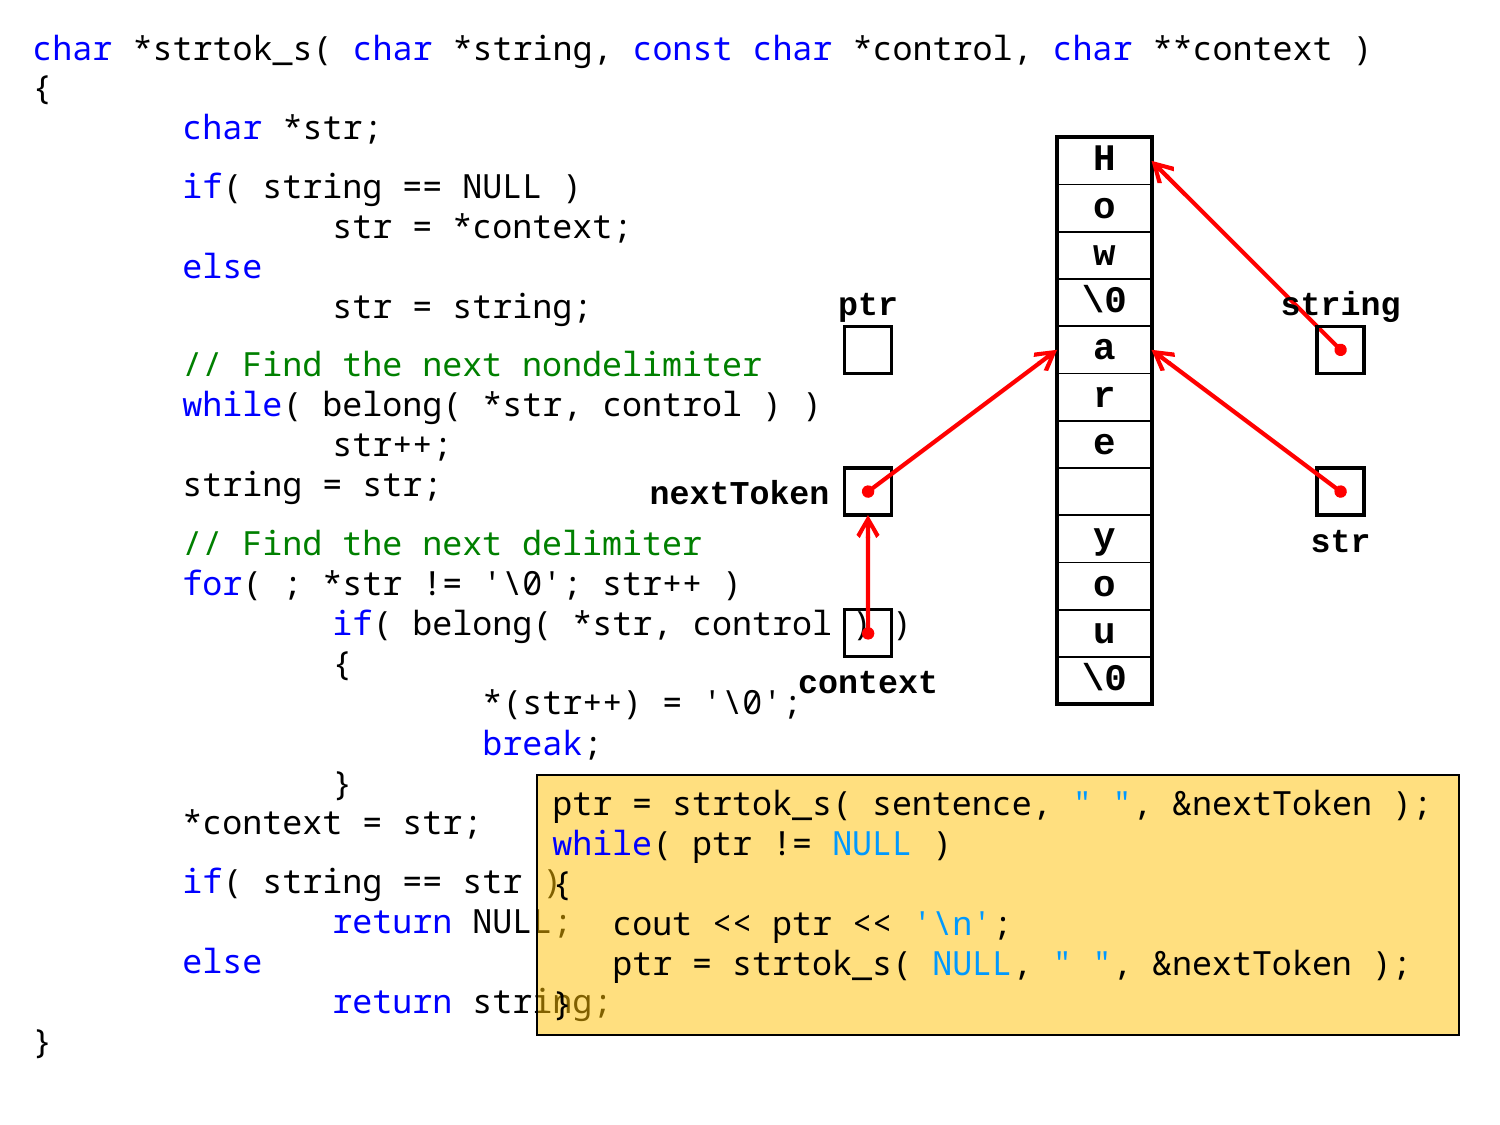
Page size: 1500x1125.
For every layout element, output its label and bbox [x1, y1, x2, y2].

table_cell [1059, 185, 1150, 231]
table_cell [1059, 233, 1150, 278]
table_cell [1059, 327, 1150, 373]
text_box [773, 609, 963, 704]
text_box [631, 278, 1058, 634]
text_box [537, 775, 1459, 1035]
list [17, 18, 1389, 1083]
table_cell [1059, 563, 1150, 609]
table_cell [1059, 469, 1150, 514]
text_box [1151, 160, 1412, 563]
table_cell [1059, 611, 1150, 656]
table_header [1059, 139, 1150, 184]
table_cell [1059, 658, 1150, 702]
table_cell [1059, 516, 1150, 562]
table_cell [1059, 280, 1150, 325]
table_cell [1059, 422, 1150, 467]
table_cell [1059, 374, 1150, 420]
